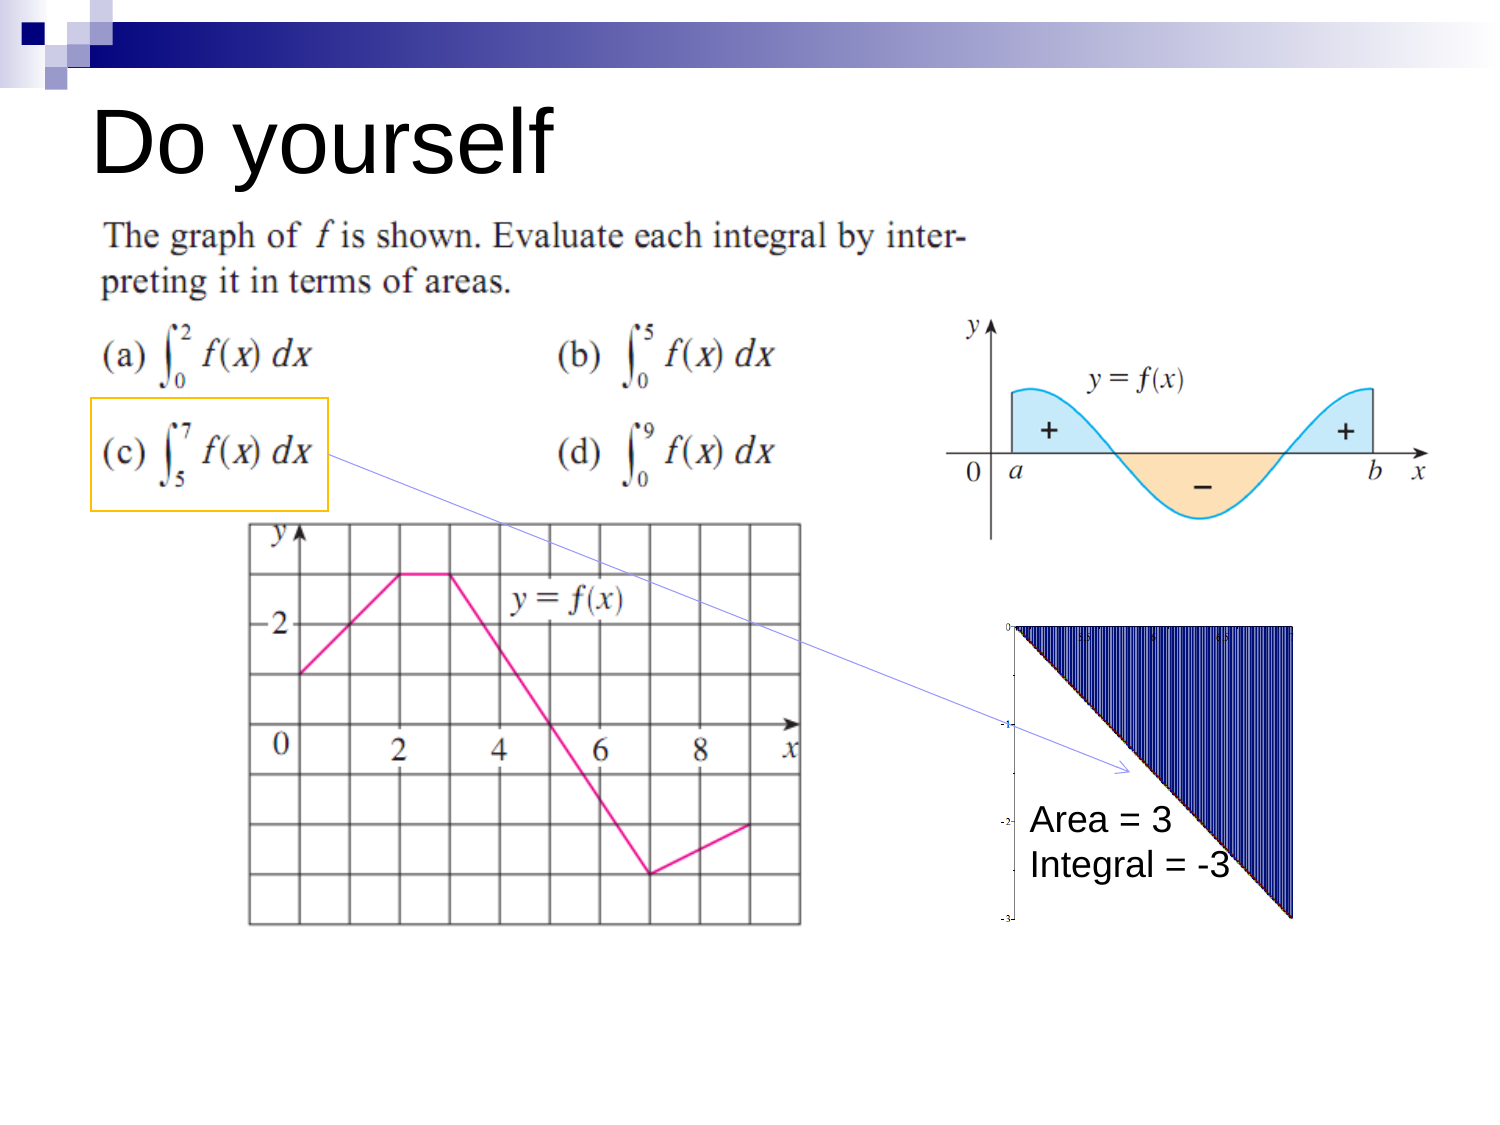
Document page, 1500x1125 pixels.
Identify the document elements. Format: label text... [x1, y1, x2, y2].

title Do yourself [75, 24, 1425, 250]
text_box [328, 454, 1131, 773]
picture [87, 199, 1453, 950]
